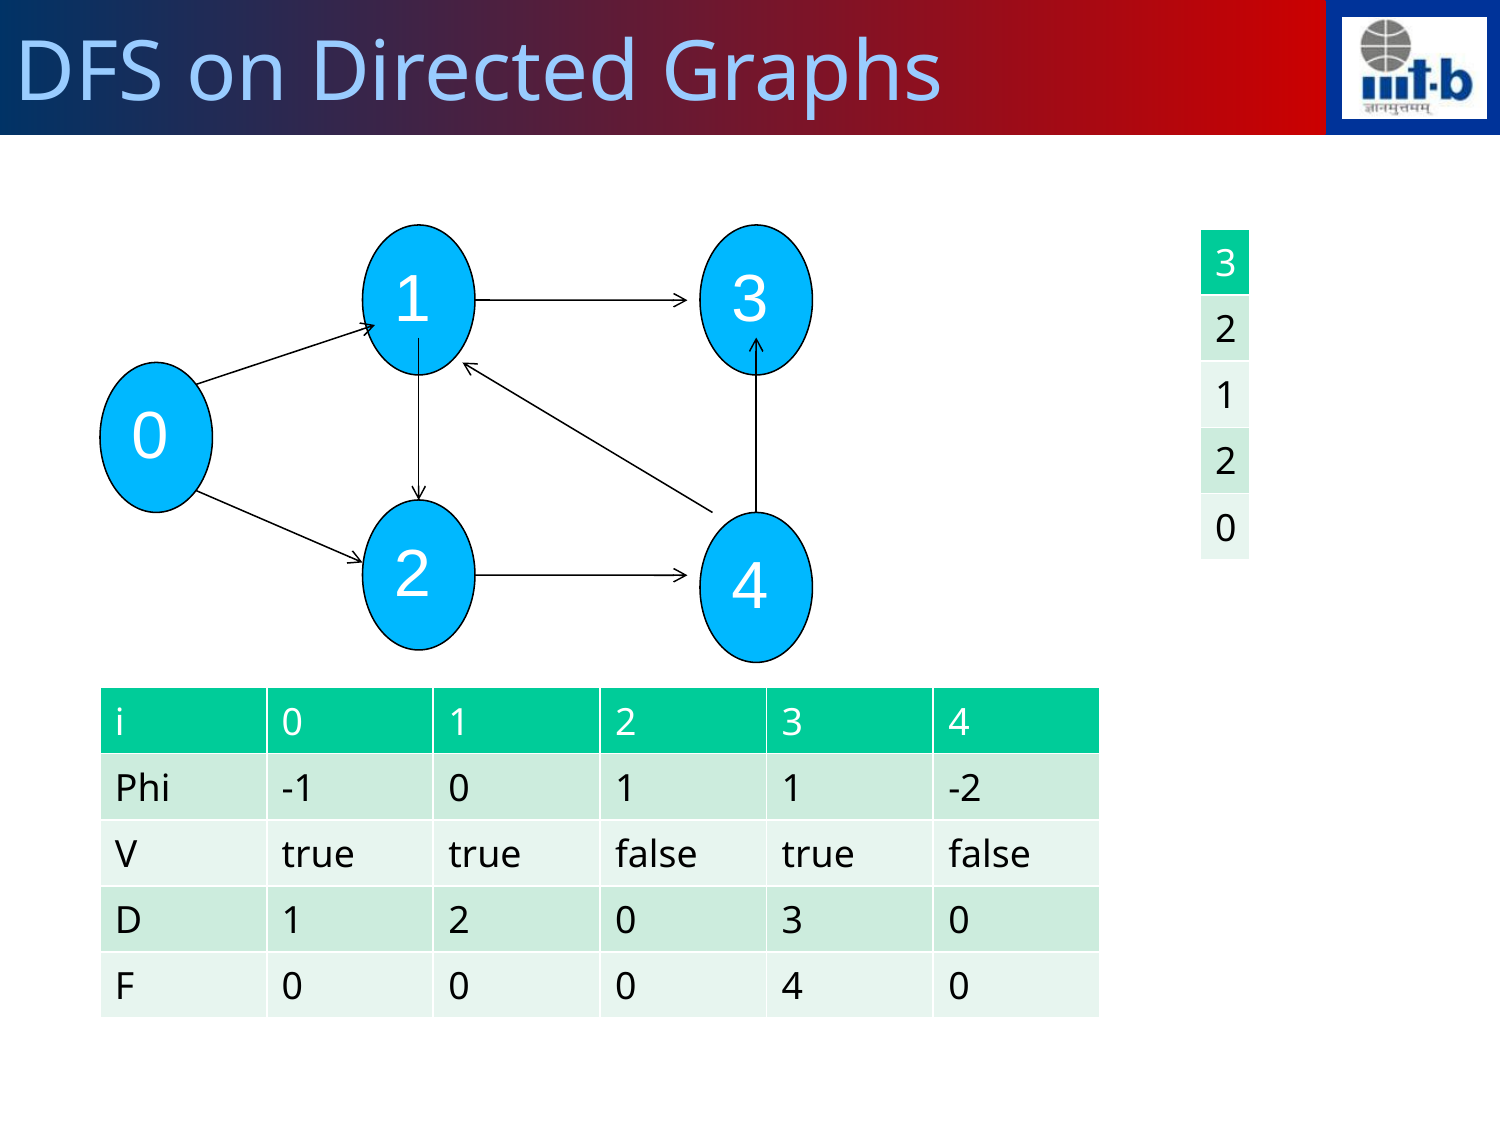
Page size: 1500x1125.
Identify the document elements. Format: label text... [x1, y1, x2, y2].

table_cell 1 [601, 754, 766, 819]
table_cell -1 [268, 754, 432, 819]
picture [1342, 17, 1487, 119]
table_cell D [101, 887, 266, 951]
table_cell 0 [601, 953, 766, 1017]
title DFS on Directed Graphs [0, 0, 1326, 136]
table_header 3 [767, 688, 932, 753]
table_cell 4 [767, 953, 932, 1017]
text_box 3 [699, 224, 813, 375]
table_cell 0 [268, 953, 432, 1017]
table_header 3 [1201, 230, 1249, 294]
table_cell 0 [434, 953, 599, 1017]
table_header 4 [934, 688, 1099, 753]
table_cell true [268, 821, 432, 885]
table_cell F [101, 953, 266, 1017]
list [74, 199, 1426, 1006]
table_cell 3 [767, 887, 932, 951]
table_cell Phi [101, 754, 266, 819]
table_header 2 [601, 688, 766, 753]
table_cell 2 [1201, 428, 1249, 493]
table_cell 0 [601, 887, 766, 951]
table_cell 1 [1201, 362, 1249, 427]
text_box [255, 265, 316, 442]
table_cell 0 [934, 953, 1099, 1017]
text_box 1 [362, 224, 475, 375]
table_cell 0 [1201, 494, 1249, 559]
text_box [243, 443, 316, 610]
table_cell 1 [268, 887, 432, 951]
table_cell 0 [934, 887, 1099, 951]
table_cell false [934, 821, 1099, 885]
table_cell true [767, 821, 932, 885]
table_cell 2 [434, 887, 599, 951]
table_cell V [101, 821, 266, 885]
text_box 4 [699, 512, 813, 663]
table_cell 1 [767, 754, 932, 819]
table_cell false [601, 821, 766, 885]
table_header 0 [268, 688, 432, 753]
text_box 0 [99, 362, 213, 513]
table_header 1 [434, 688, 599, 753]
table_cell -2 [934, 754, 1099, 819]
table_cell 2 [1201, 296, 1249, 360]
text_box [462, 362, 713, 513]
text_box 2 [362, 499, 475, 650]
table_header i [101, 688, 266, 753]
table_cell 0 [434, 754, 599, 819]
table_cell true [434, 821, 599, 885]
